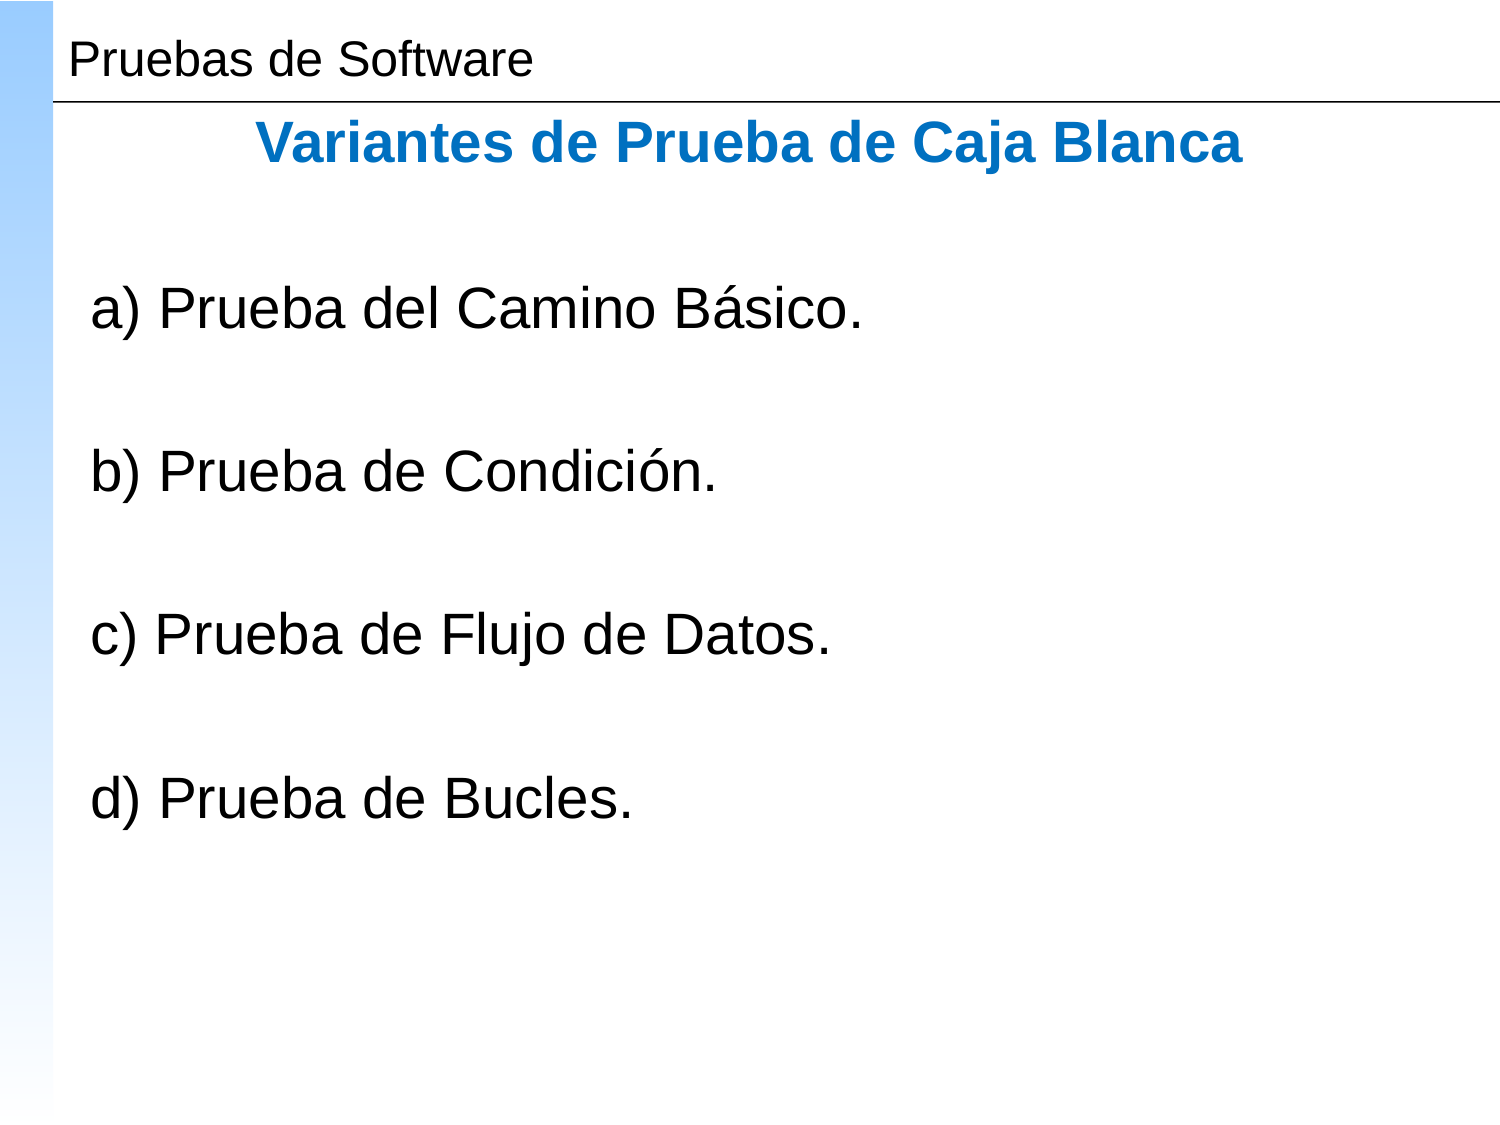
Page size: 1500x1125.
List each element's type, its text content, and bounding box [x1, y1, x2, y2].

title Variantes de Prueba de Caja Blanca [74, 44, 1426, 233]
list a) Prueba del Camino Básico. b) Prueba de Condición. c) Prueba de Flujo de Datos. d) Prueba de Bucles. [74, 262, 1426, 1006]
